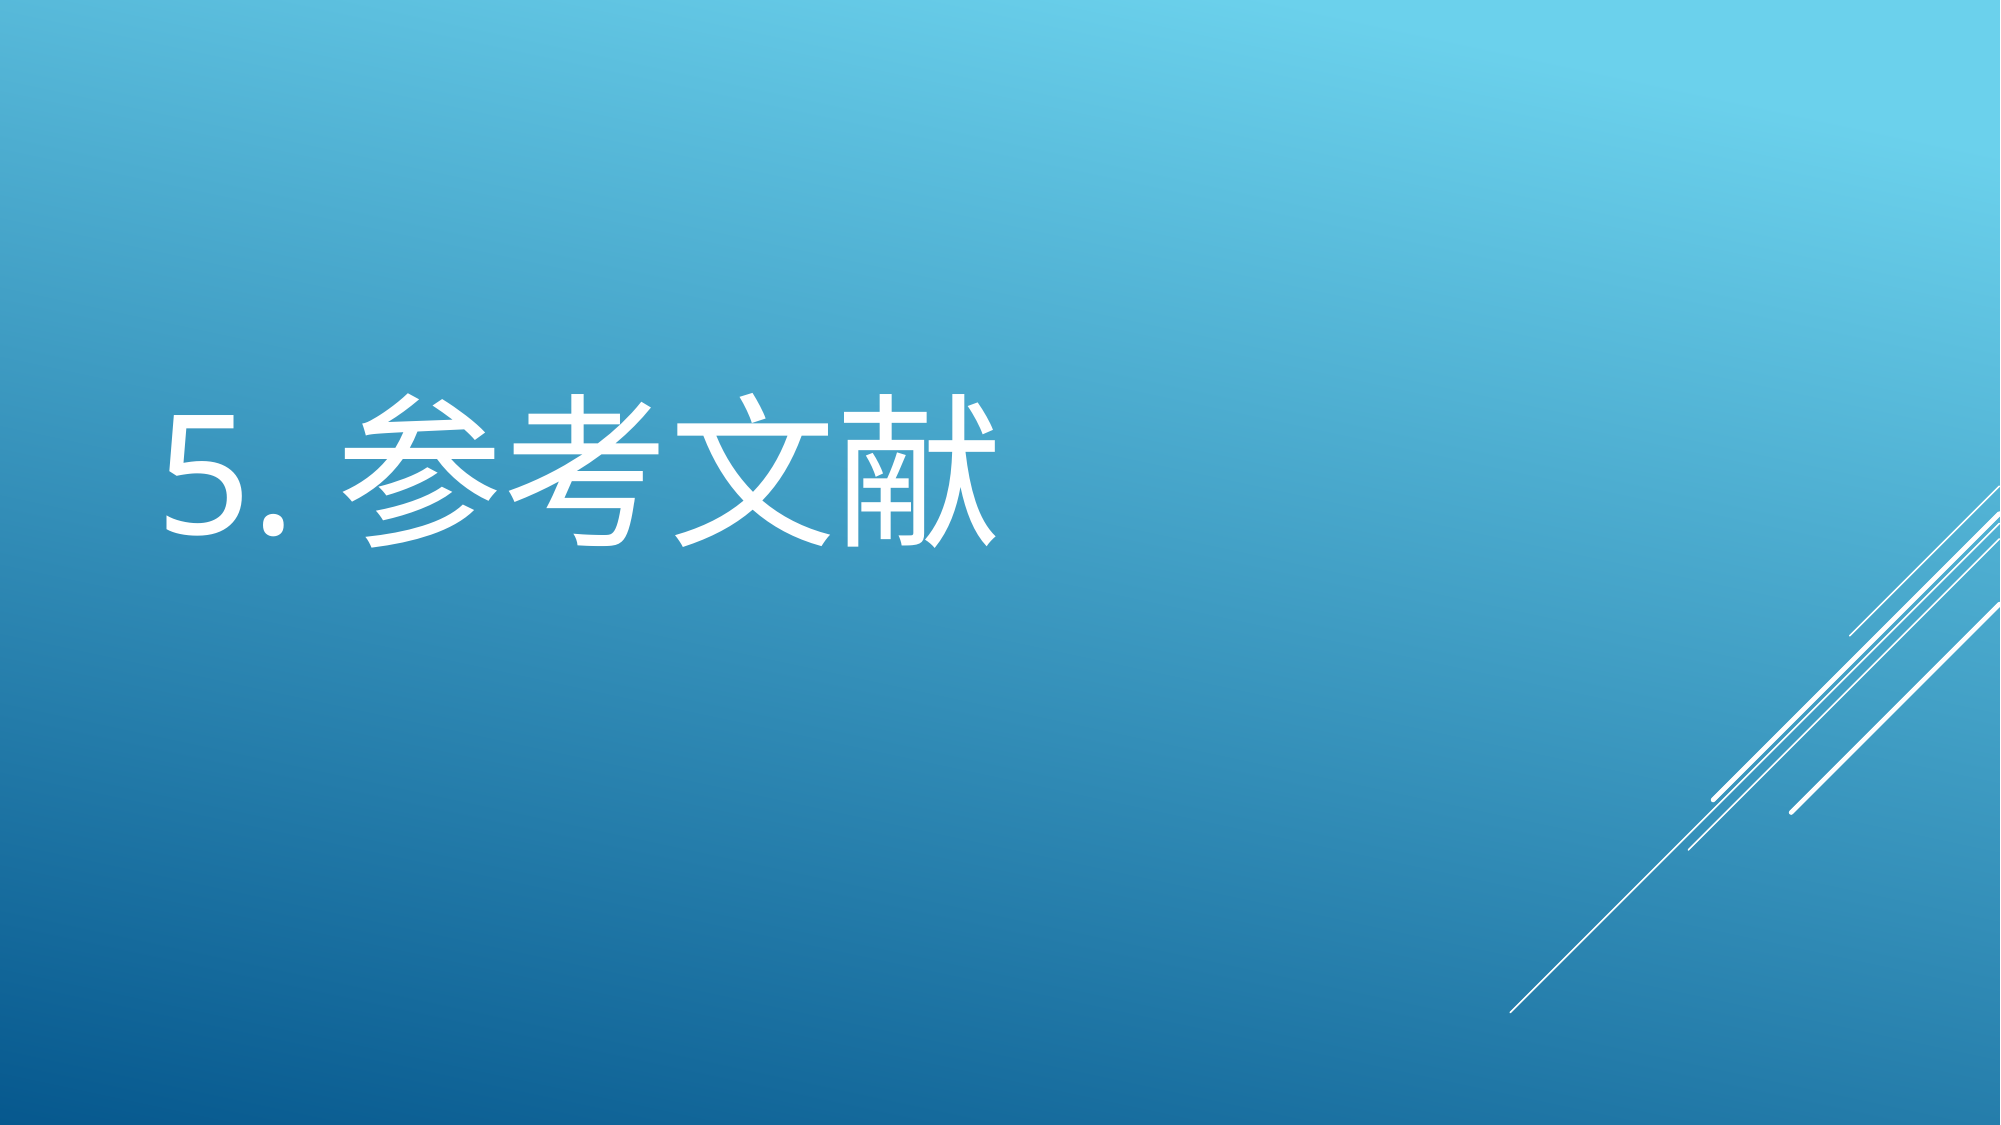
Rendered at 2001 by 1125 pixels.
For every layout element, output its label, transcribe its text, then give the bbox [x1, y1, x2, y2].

text_box 5.参考文献 [141, 360, 1728, 576]
